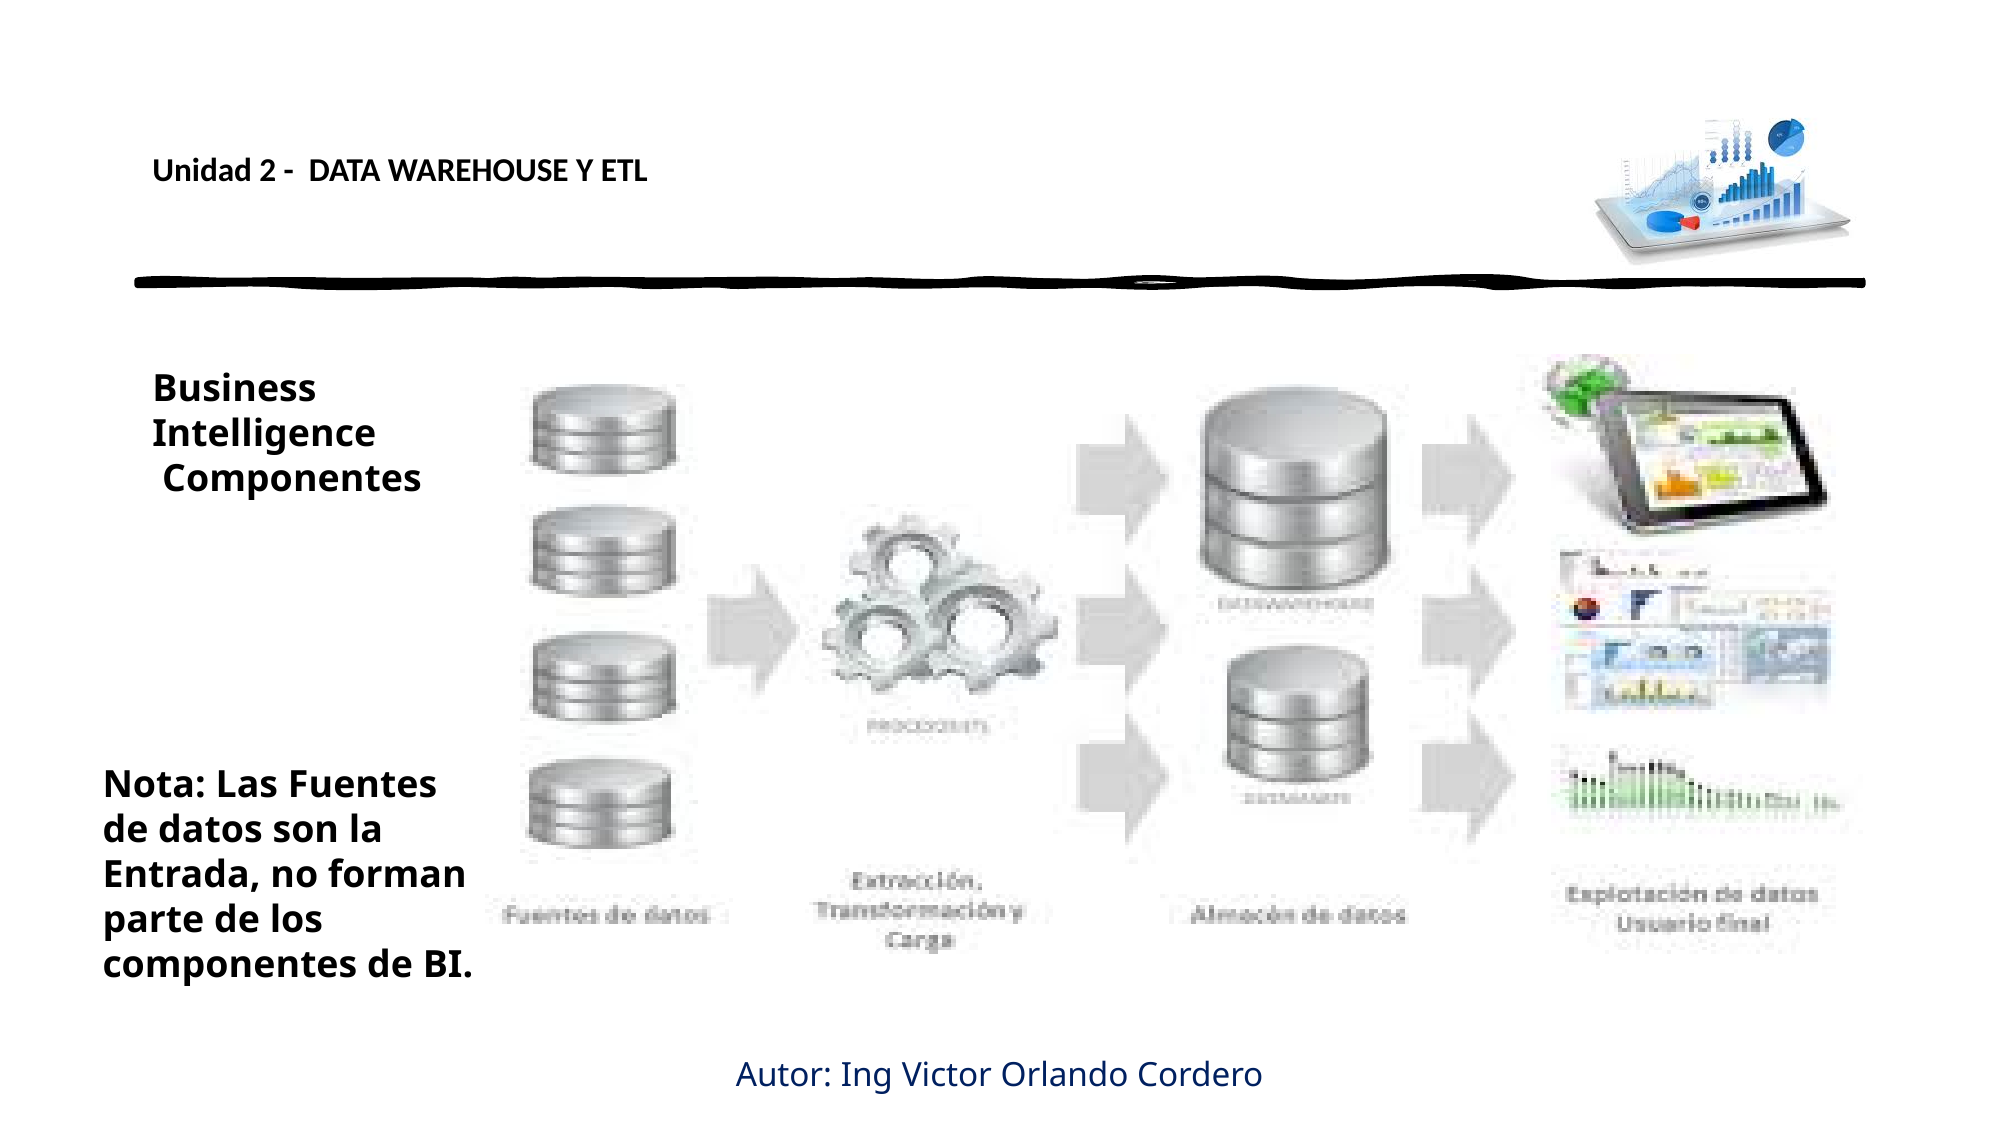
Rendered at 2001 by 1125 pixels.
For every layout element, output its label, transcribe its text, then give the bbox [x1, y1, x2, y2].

text_box Nota: Las Fuentes de datos son la Entrada, no forman parte de los componentes de BI. [87, 752, 490, 993]
title Unidad 2 - DATA WAREHOUSE Y ETL [137, 59, 1863, 278]
text_box Business Intelligence Componentes [137, 356, 484, 507]
footer Autor: Ing Victor Orlando Cordero [662, 1042, 1338, 1103]
picture [484, 354, 1863, 966]
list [1577, 102, 1863, 278]
